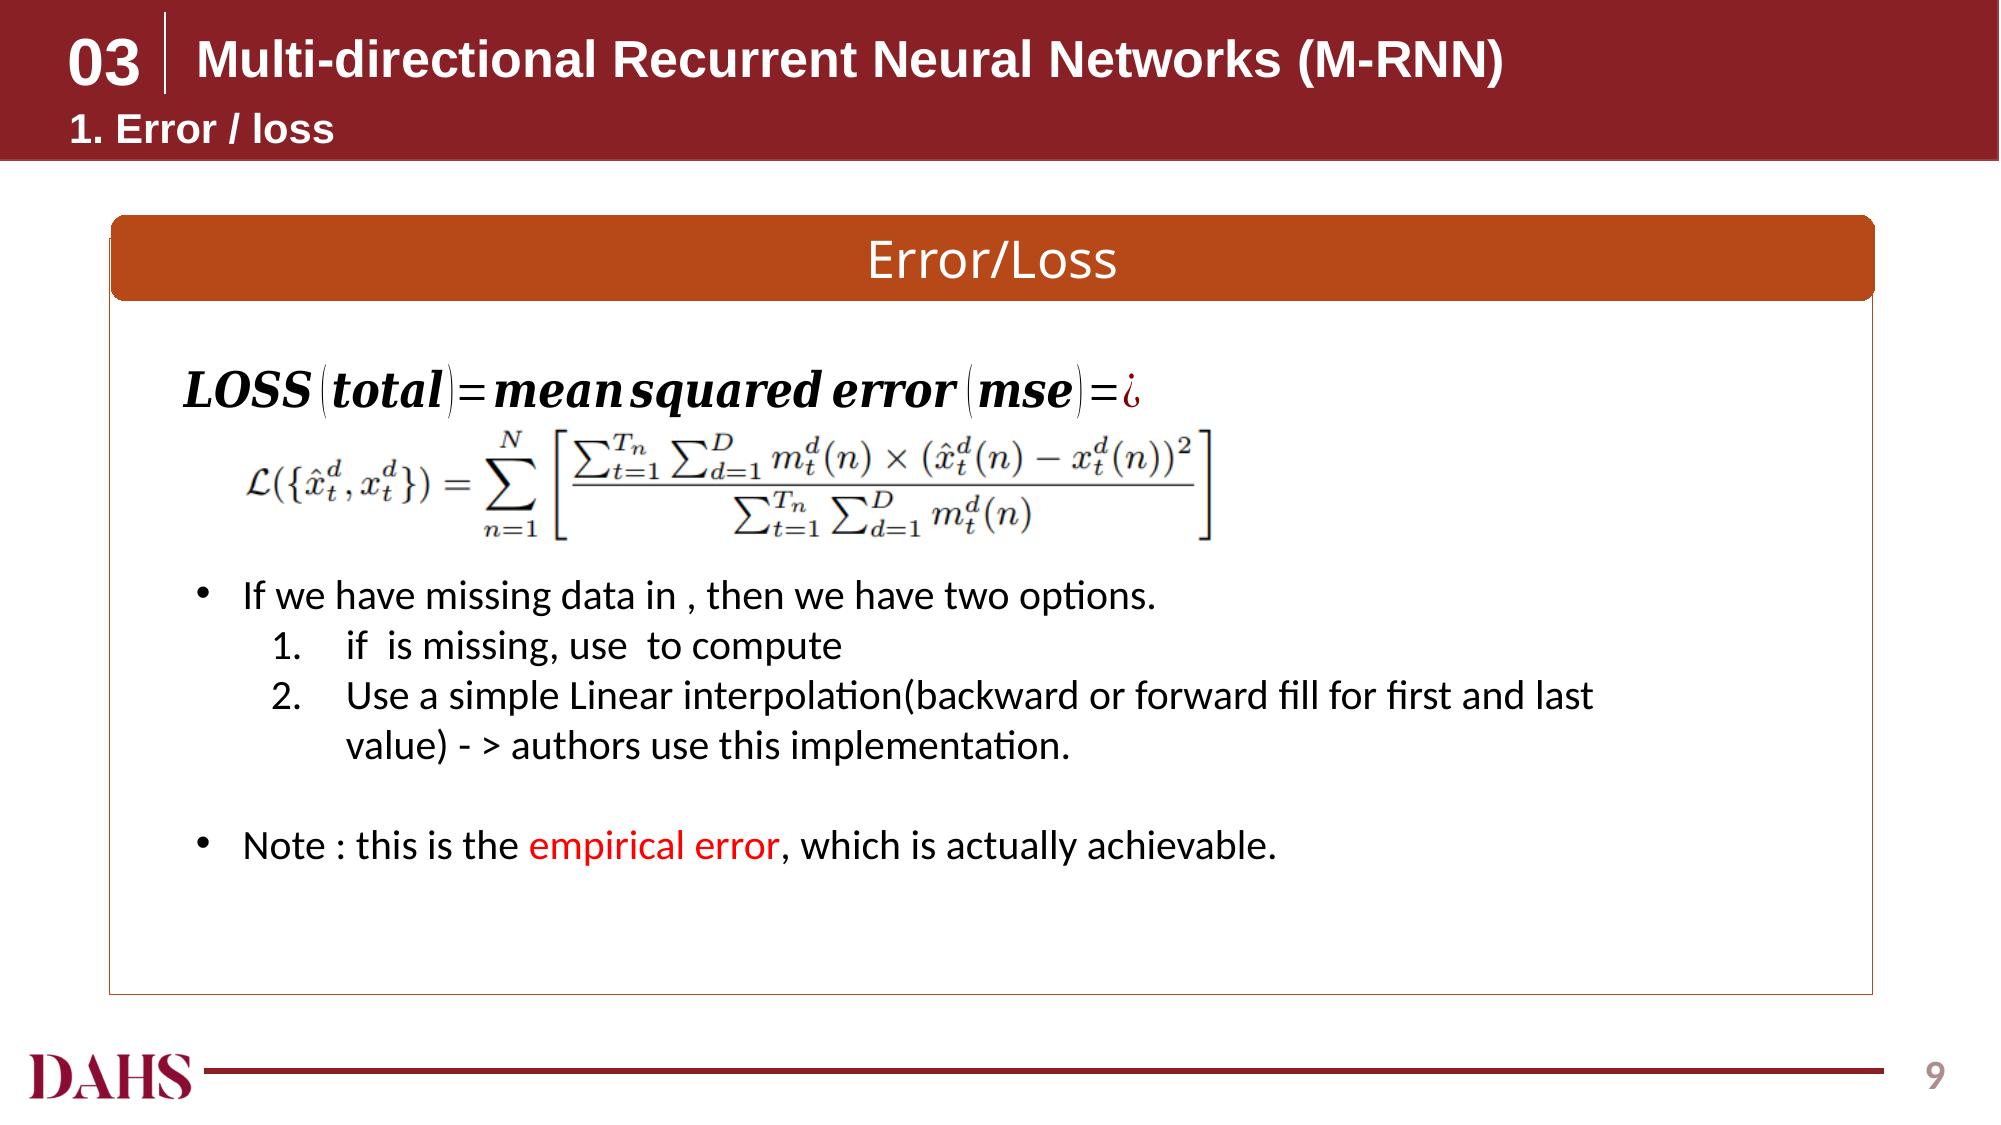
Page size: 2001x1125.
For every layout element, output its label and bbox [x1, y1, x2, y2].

picture [234, 415, 1261, 571]
text_box [0, 0, 1999, 1103]
